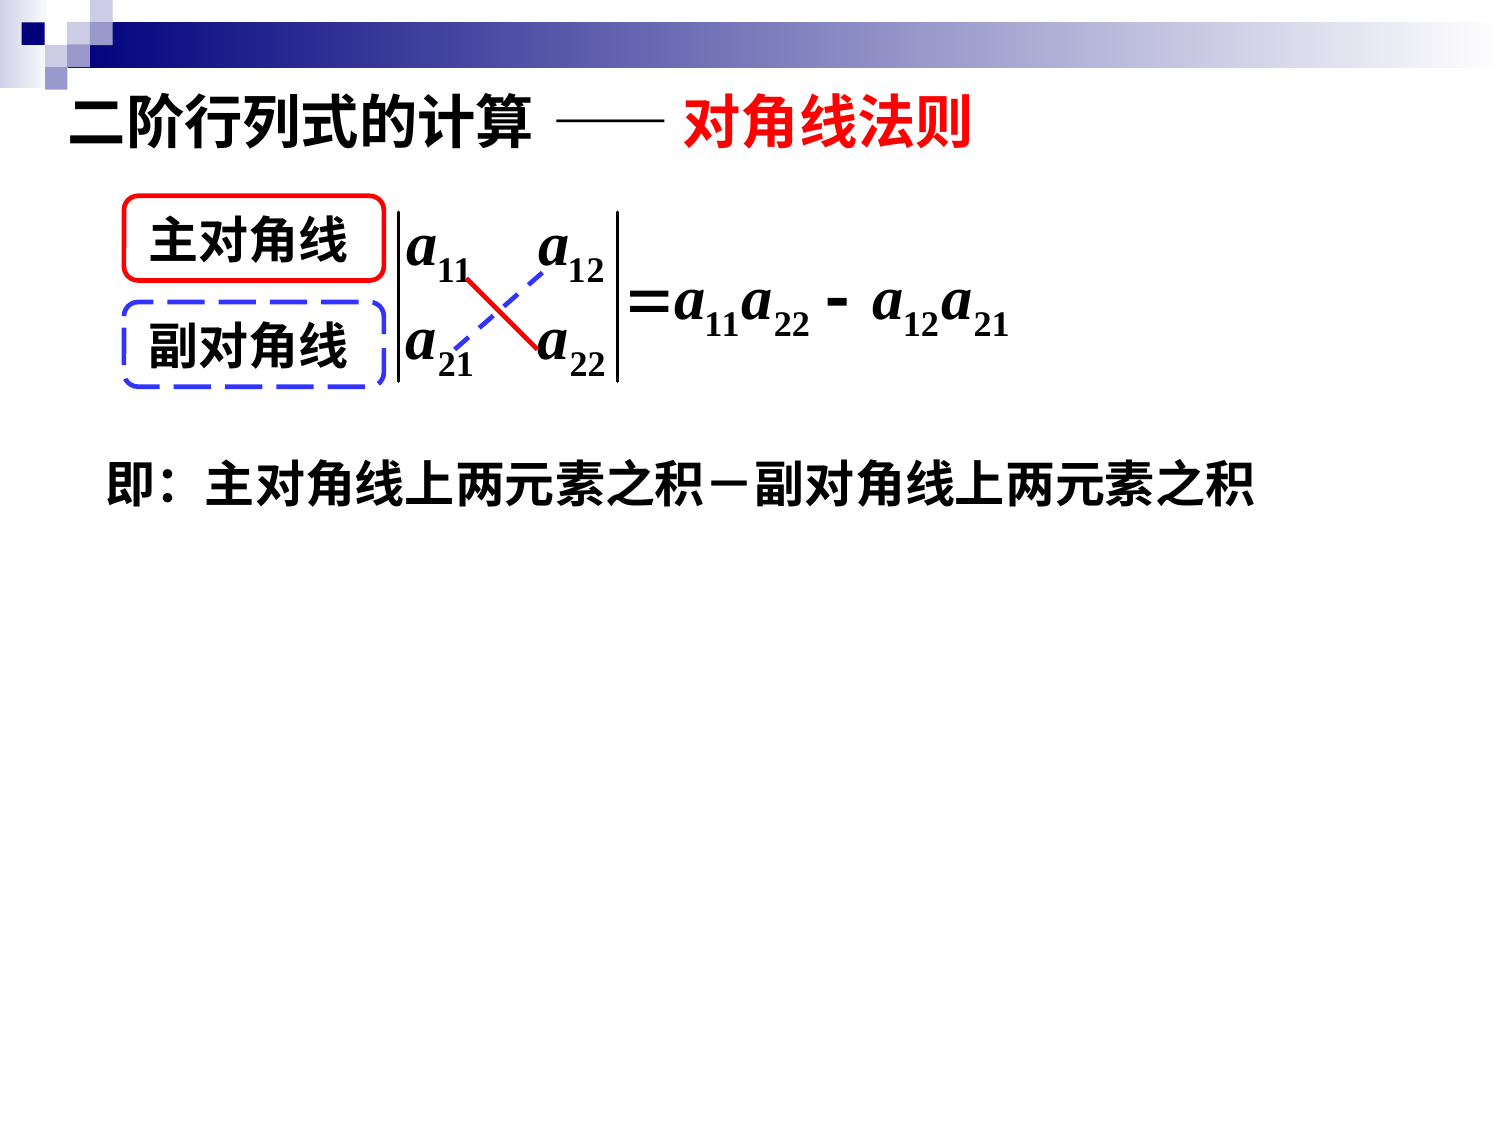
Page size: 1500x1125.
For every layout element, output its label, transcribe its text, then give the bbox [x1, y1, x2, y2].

text_box 主对角线 [123, 195, 382, 281]
text_box 副对角线 [123, 302, 381, 387]
text_box 即：主对角线上两元素之积－副对角线上两元素之积 [90, 445, 1282, 521]
text_box ——对角线法则 [537, 78, 1010, 164]
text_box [614, 256, 1022, 352]
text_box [386, 198, 632, 397]
text_box 二阶行列式的计算 [53, 78, 537, 164]
